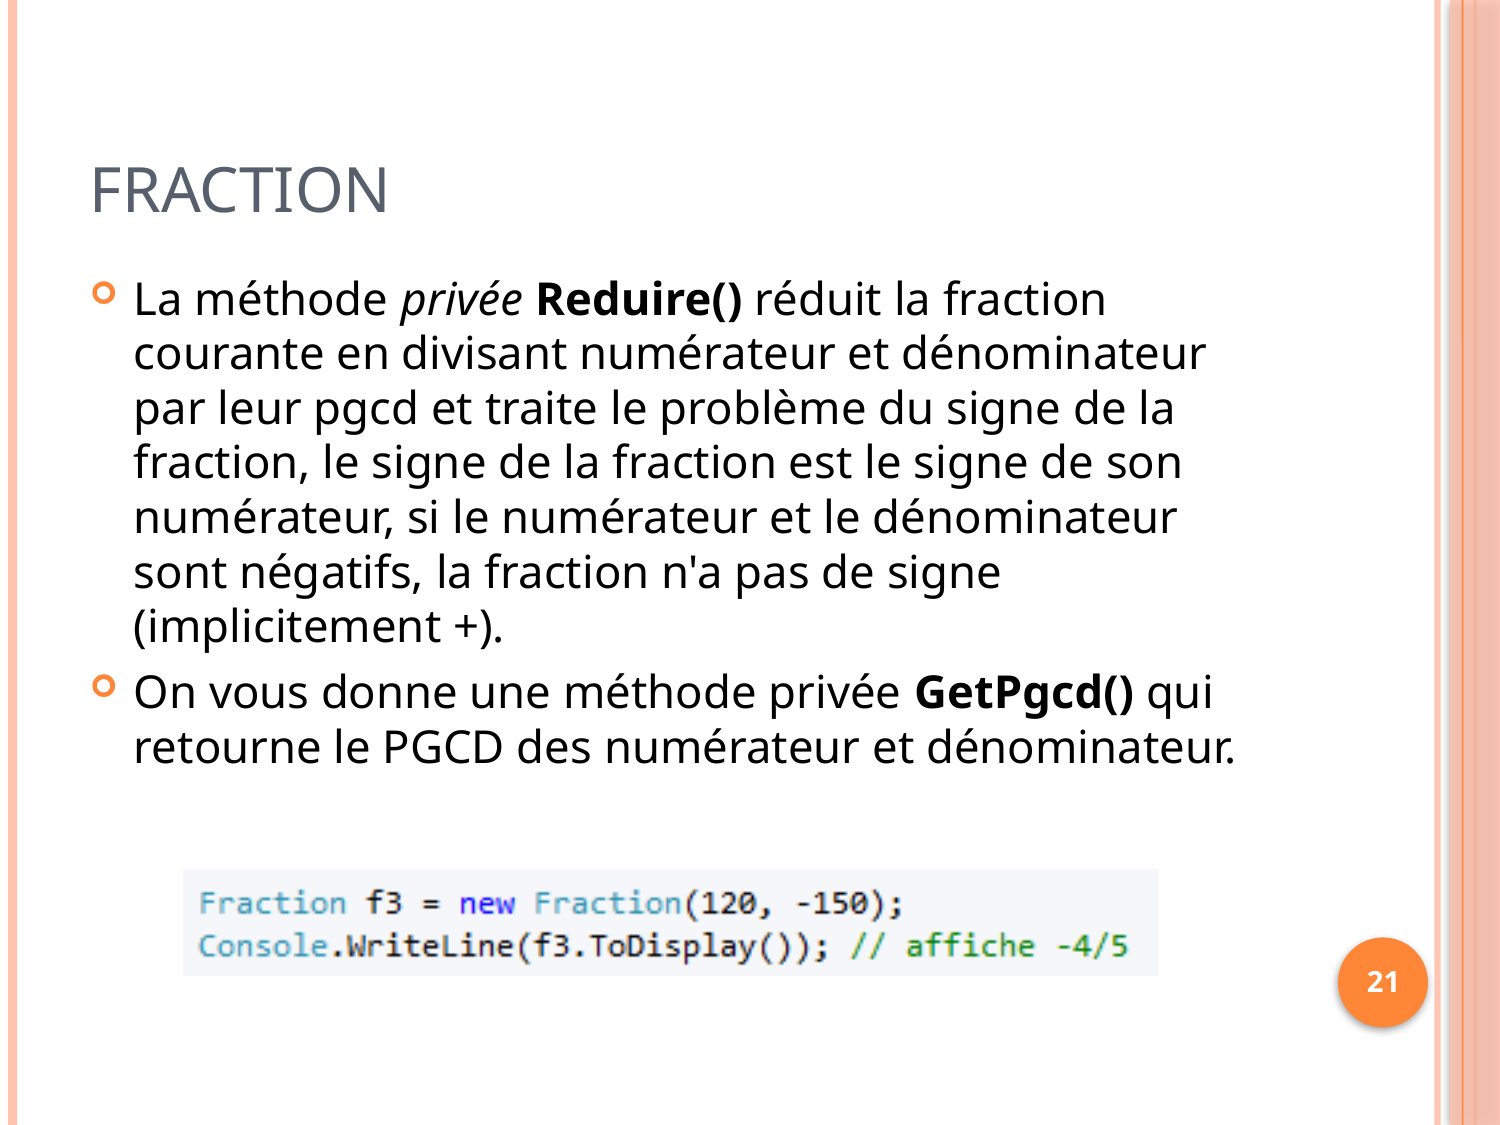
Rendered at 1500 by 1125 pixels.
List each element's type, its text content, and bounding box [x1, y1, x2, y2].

list La méthode privée Reduire() réduit la fraction courante en divisant numérateur et dénominateur par leur pgcd et traite le problème du signe de la fraction, le signe de la fraction est le signe de son numérateur, si le numérateur et le dénominateur sont négatifs, la fraction n'a pas de signe (implicitement +). On vous donne une méthode privée GetPgcd() qui retourne le PGCD des numérateur et dénominateur. [75, 262, 1300, 787]
picture [182, 869, 1159, 977]
slide_number 21 [1333, 940, 1434, 1027]
title fraction [75, 45, 1300, 233]
